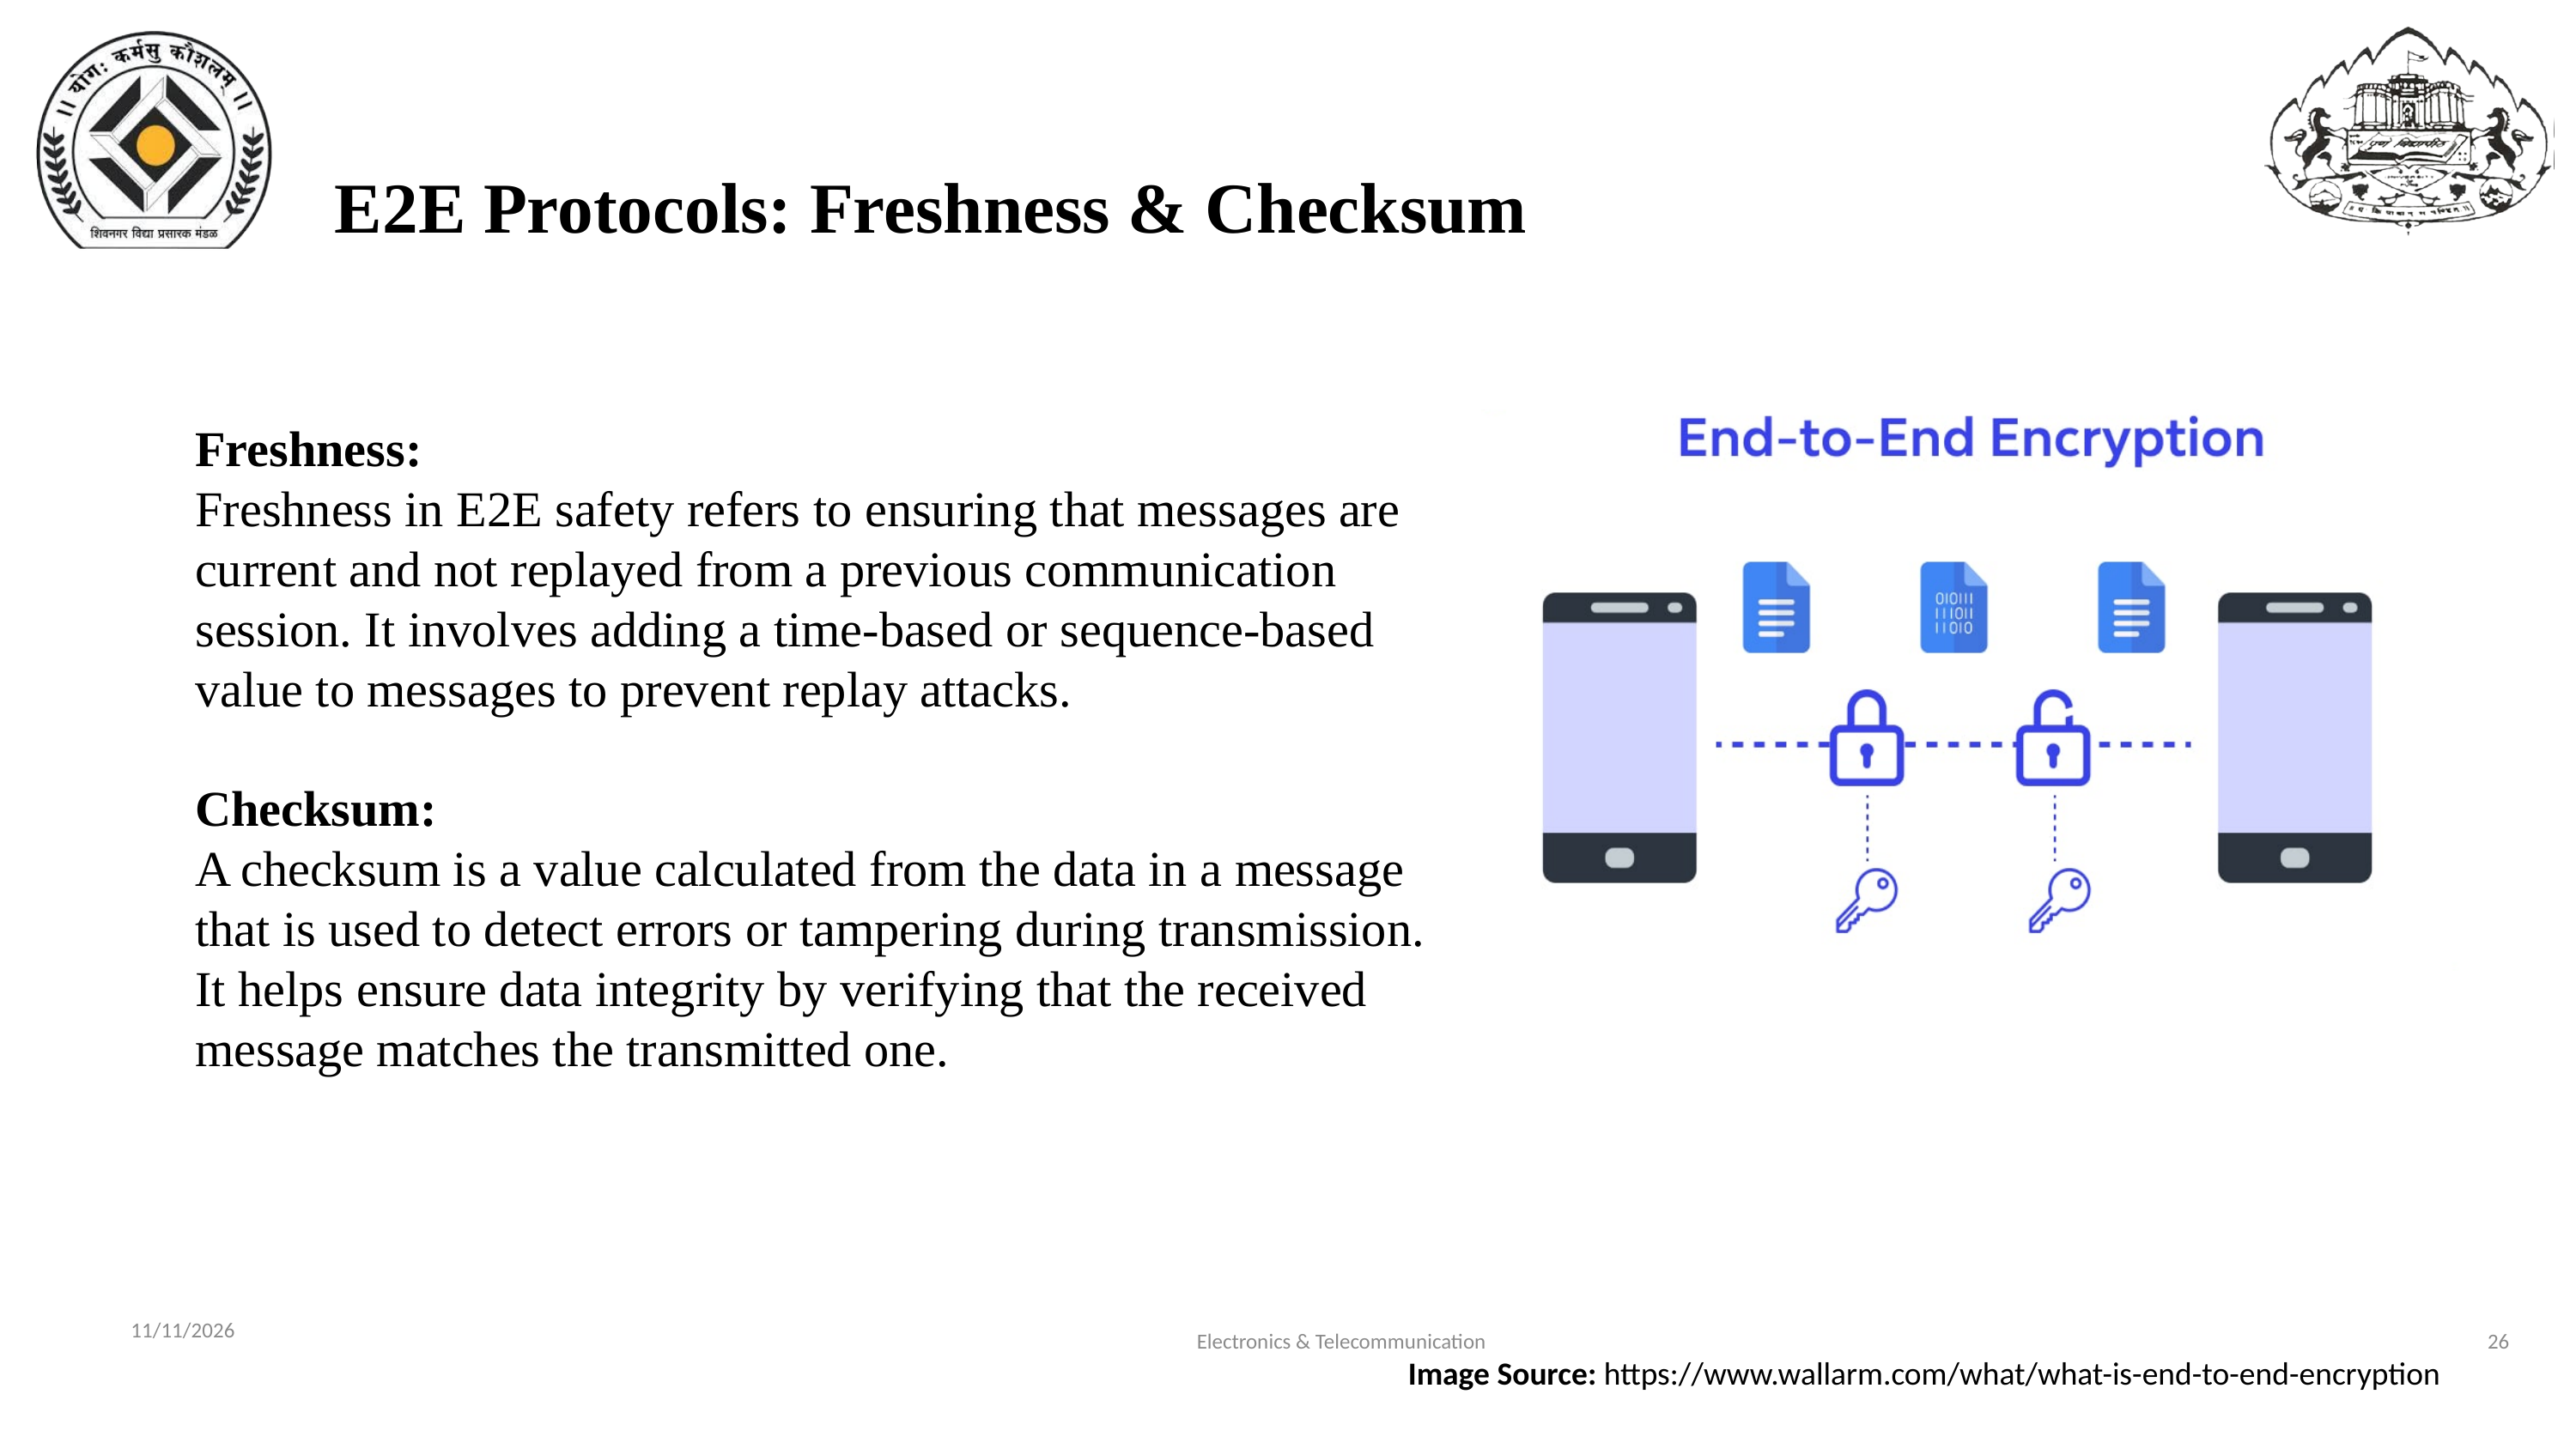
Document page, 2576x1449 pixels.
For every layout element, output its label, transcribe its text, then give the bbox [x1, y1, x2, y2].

picture [2264, 27, 2555, 236]
text_box E2E Protocols: Freshness & Checksum [321, 155, 2115, 254]
picture [1480, 409, 2459, 972]
footer Electronics & Telecommunication [1138, 1314, 1546, 1367]
slide_number 26 [2221, 1314, 2523, 1367]
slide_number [118, 1303, 419, 1355]
text_box Image Source: https://www.wallarm.com/what/what-is-end-to-end-encryption [1394, 1346, 2501, 1398]
text_box Freshness: Freshness in E2E safety refers to ensuring that messages are current and not replayed from a previous communication session. It involves adding a time-based or sequence-based value to messages to prevent replay attacks. Checksum: A checksum is a value calculated from the data in a message that is used to detect errors or tampering during transmission. It helps ensure data integrity by verifying that the received message matches the transmitted one. [182, 409, 1446, 1083]
picture [32, 27, 280, 257]
